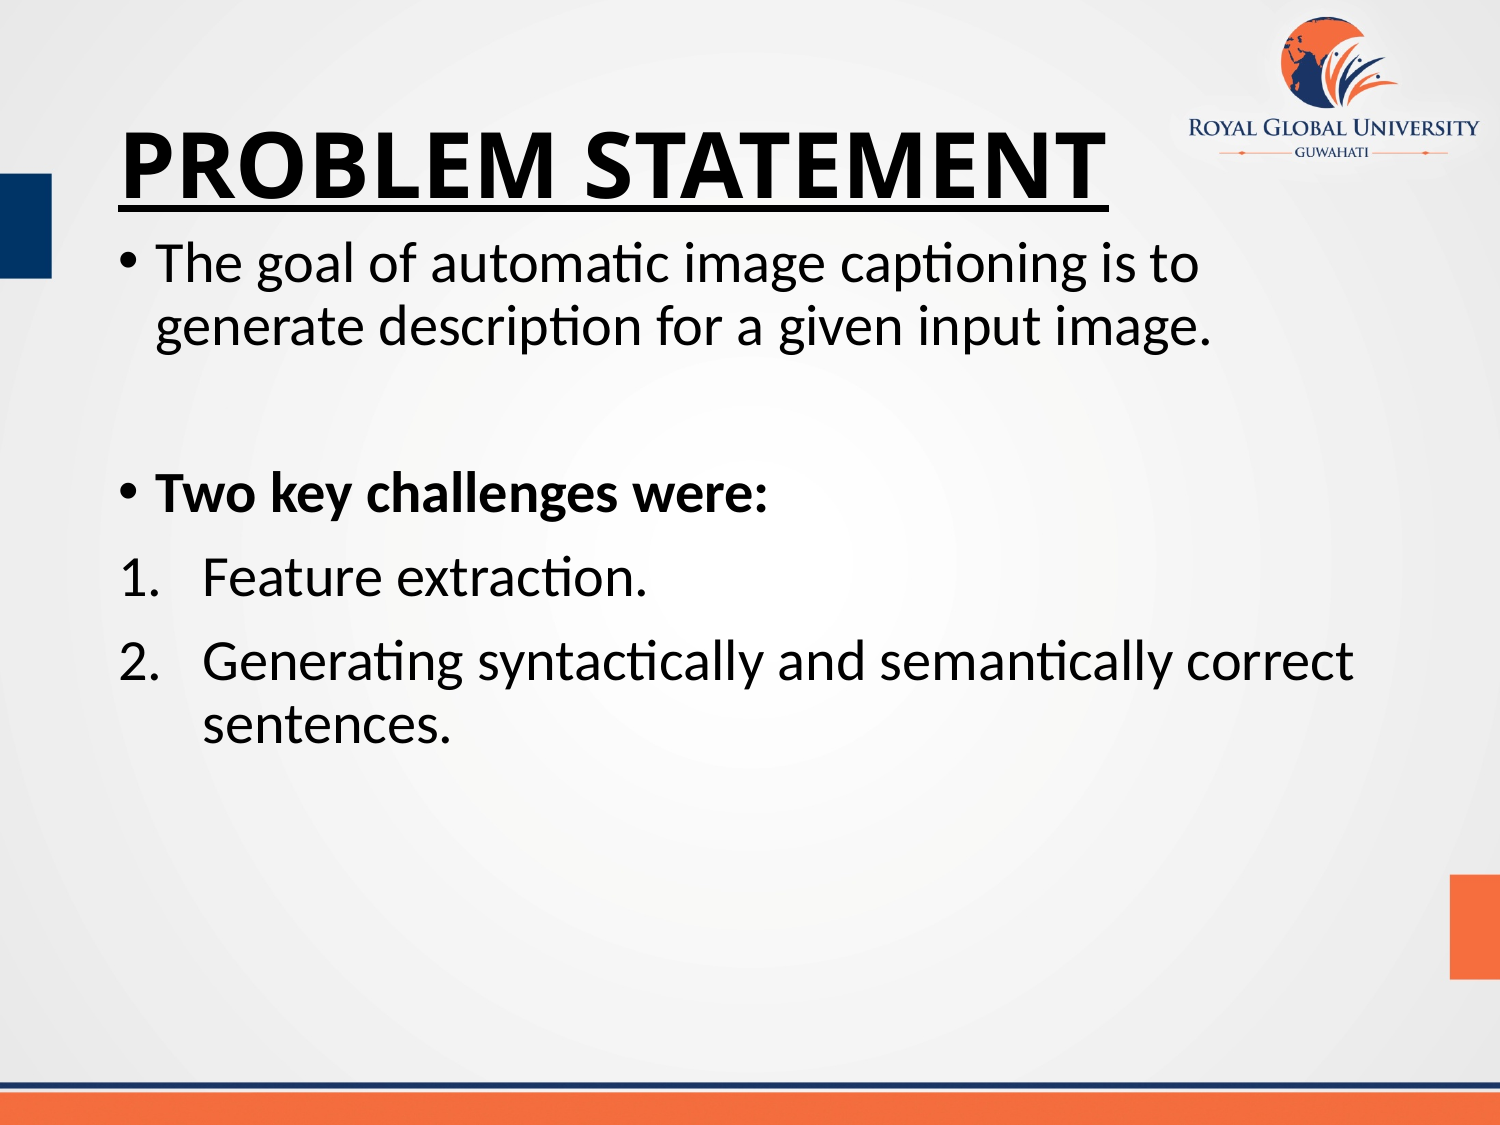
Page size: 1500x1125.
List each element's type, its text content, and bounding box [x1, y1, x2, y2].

title PROBLEM STATEMENT [103, 59, 1397, 224]
picture [0, 0, 1500, 1125]
list The goal of automatic image captioning is to generate description for a given input image. Two key challenges were: Feature extraction. Generating syntactically and semantically correct sentences. [103, 224, 1397, 1014]
